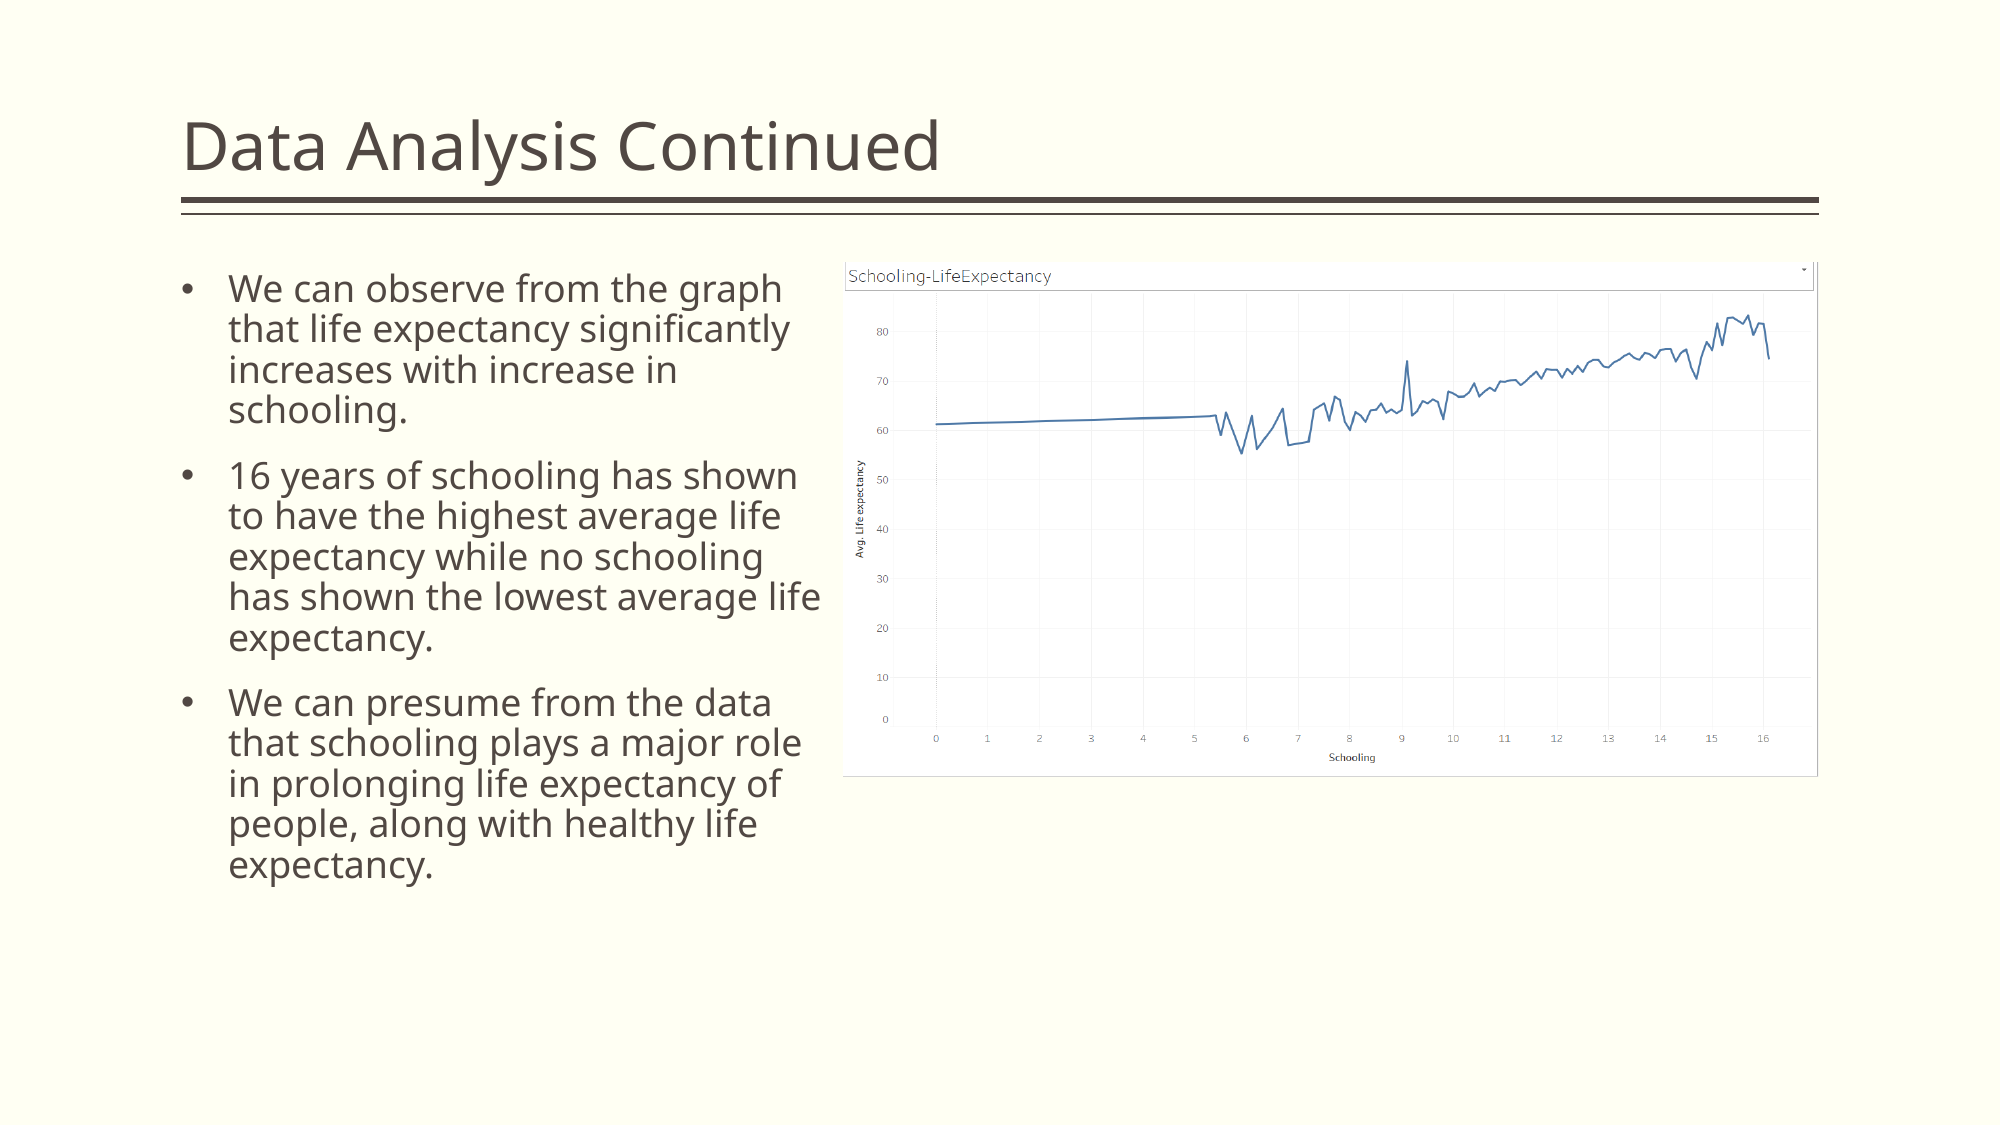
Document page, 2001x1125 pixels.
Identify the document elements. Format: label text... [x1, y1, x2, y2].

list We can observe from the graph that life expectancy significantly increases with increase in schooling. 16 years of schooling has shown to have the highest average life expectancy while no schooling has shown the lowest average life expectancy. We can presume from the data that schooling plays a major role in prolonging life expectancy of people, along with healthy life expectancy. [181, 262, 831, 1013]
picture [843, 262, 1819, 777]
title Data Analysis Continued [181, 12, 1819, 193]
